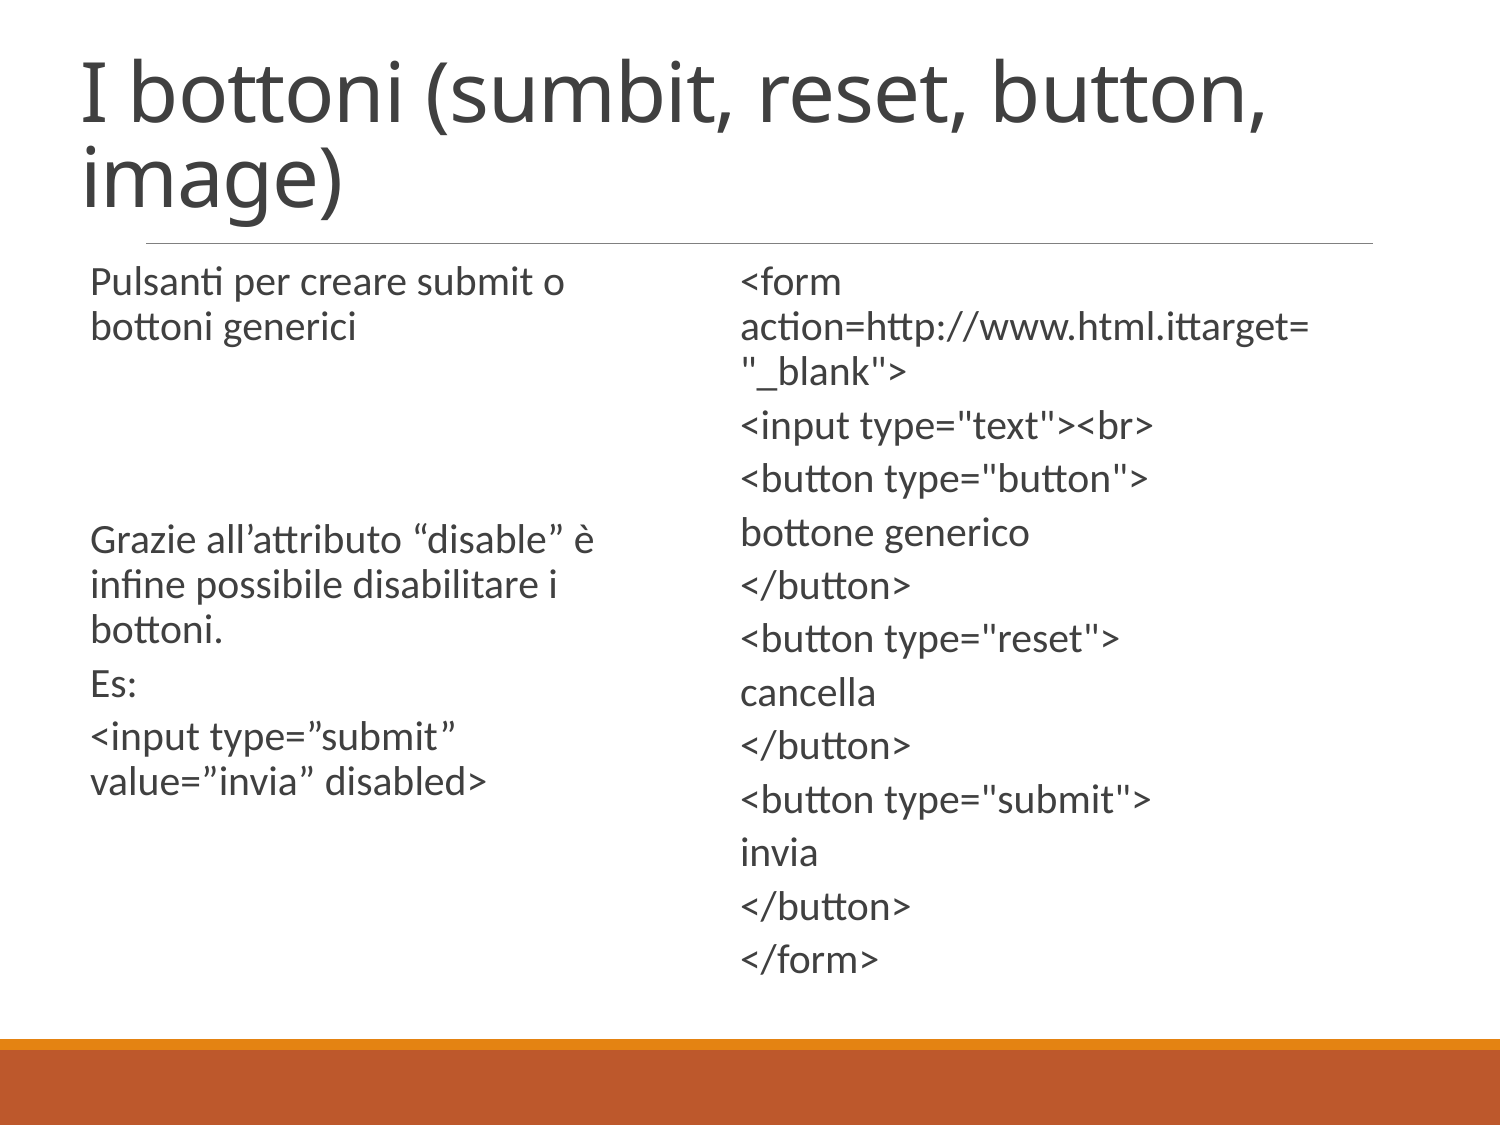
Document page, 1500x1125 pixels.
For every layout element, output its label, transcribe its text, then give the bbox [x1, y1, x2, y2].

list Pulsanti per creare submit o bottoni generici Grazie all’attributo “disable” è infine possibile disabilitare i bottoni. Es: <input type=”submit” value=”invia” disabled> [75, 251, 675, 1005]
list <form action=http://www.html.ittarget="_blank"> <input type="text"><br> <button type="button"> bottone generico </button> <button type="reset"> cancella </button> <button type="submit"> invia </button> </form> [725, 251, 1325, 1005]
title I bottoni (sumbit, reset, button, image) [64, 47, 1424, 227]
